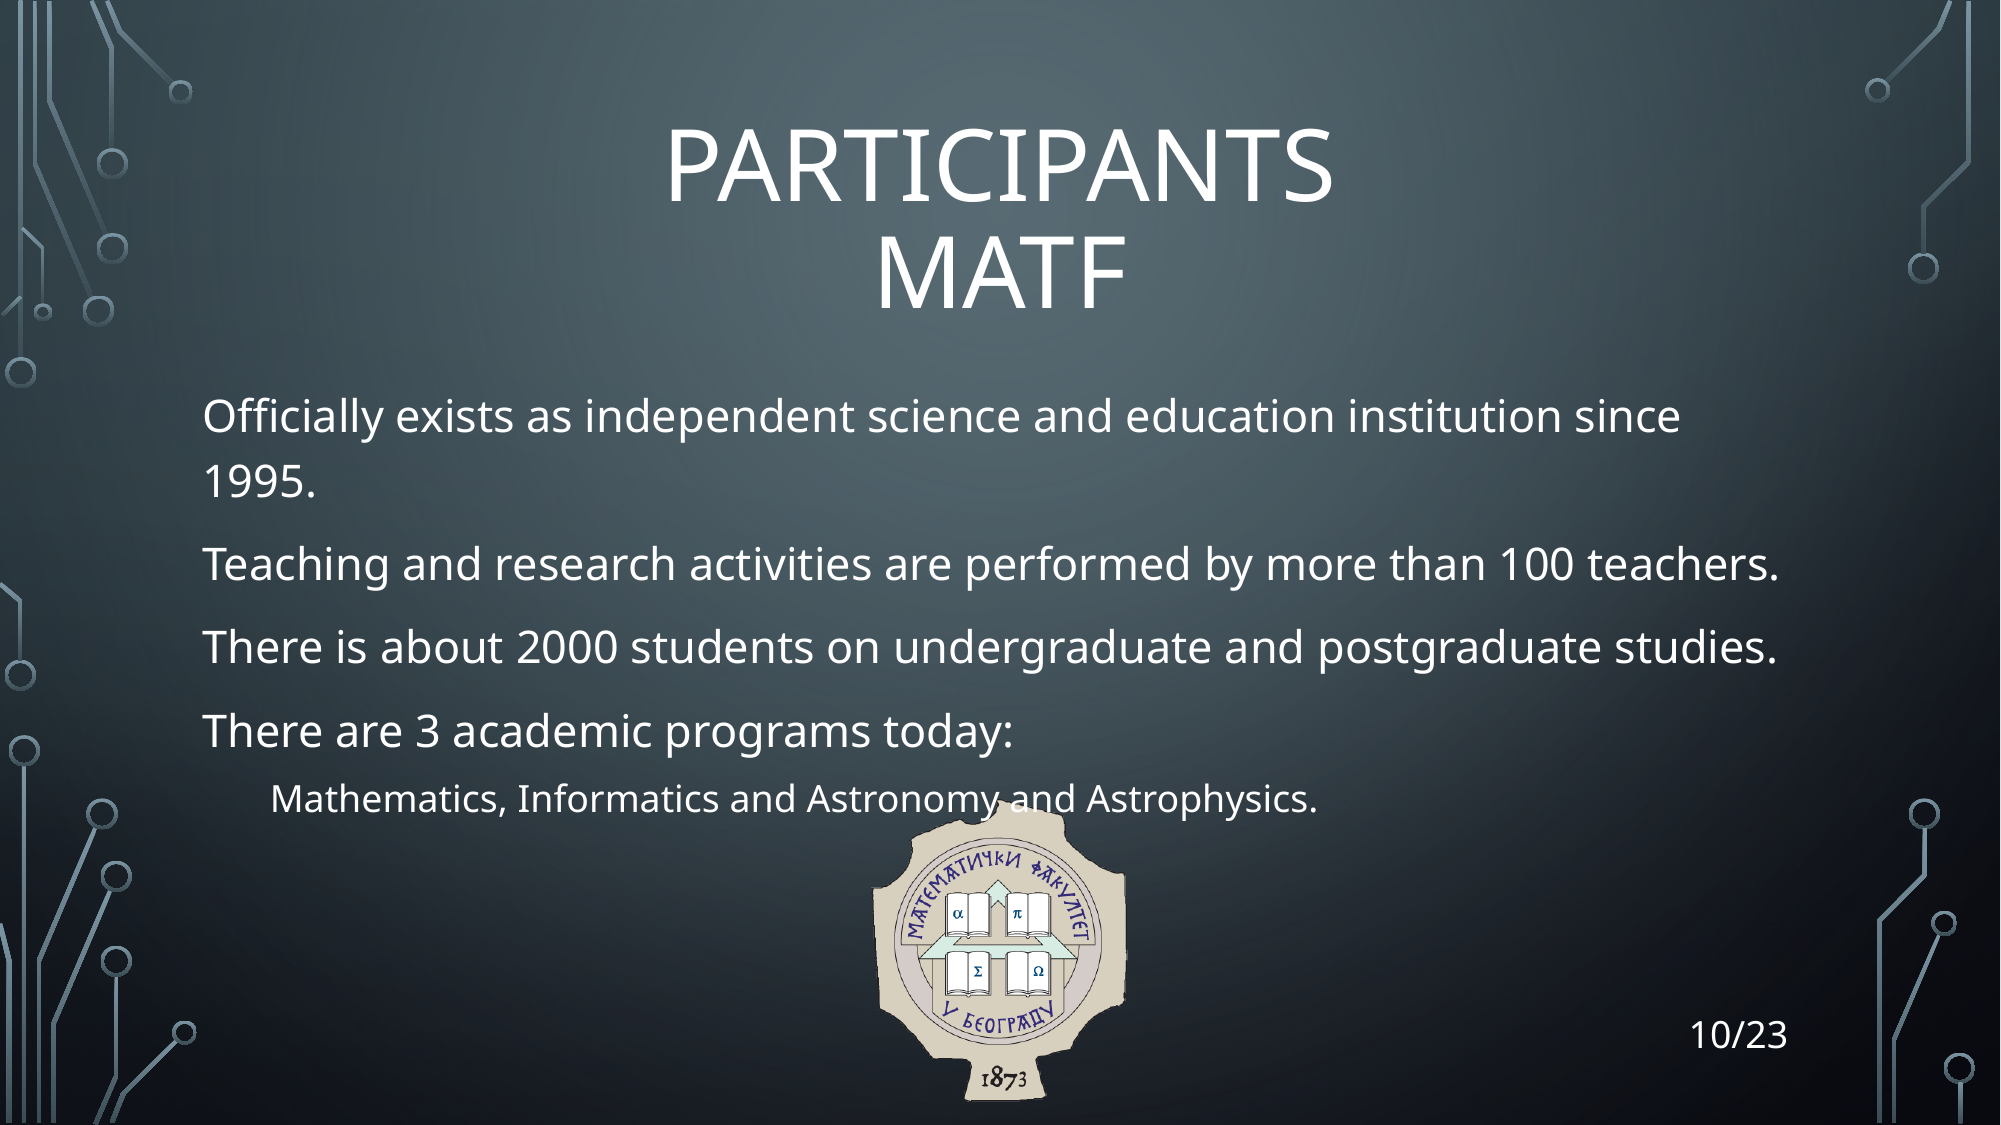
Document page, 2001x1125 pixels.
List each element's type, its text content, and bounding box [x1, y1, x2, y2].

title Participants matf [187, 101, 1813, 344]
list Officially exists as independent science and education institution since 1995. Teaching and research activities are performed by more than 100 teachers. There is about 2000 students on undergraduate and postgraduate studies. There are 3 academic programs today: Mathematics, Informatics and Astronomy and Astrophysics. [187, 369, 1813, 950]
picture [871, 797, 1129, 1103]
text_box 10/23 [1673, 1003, 1813, 1064]
